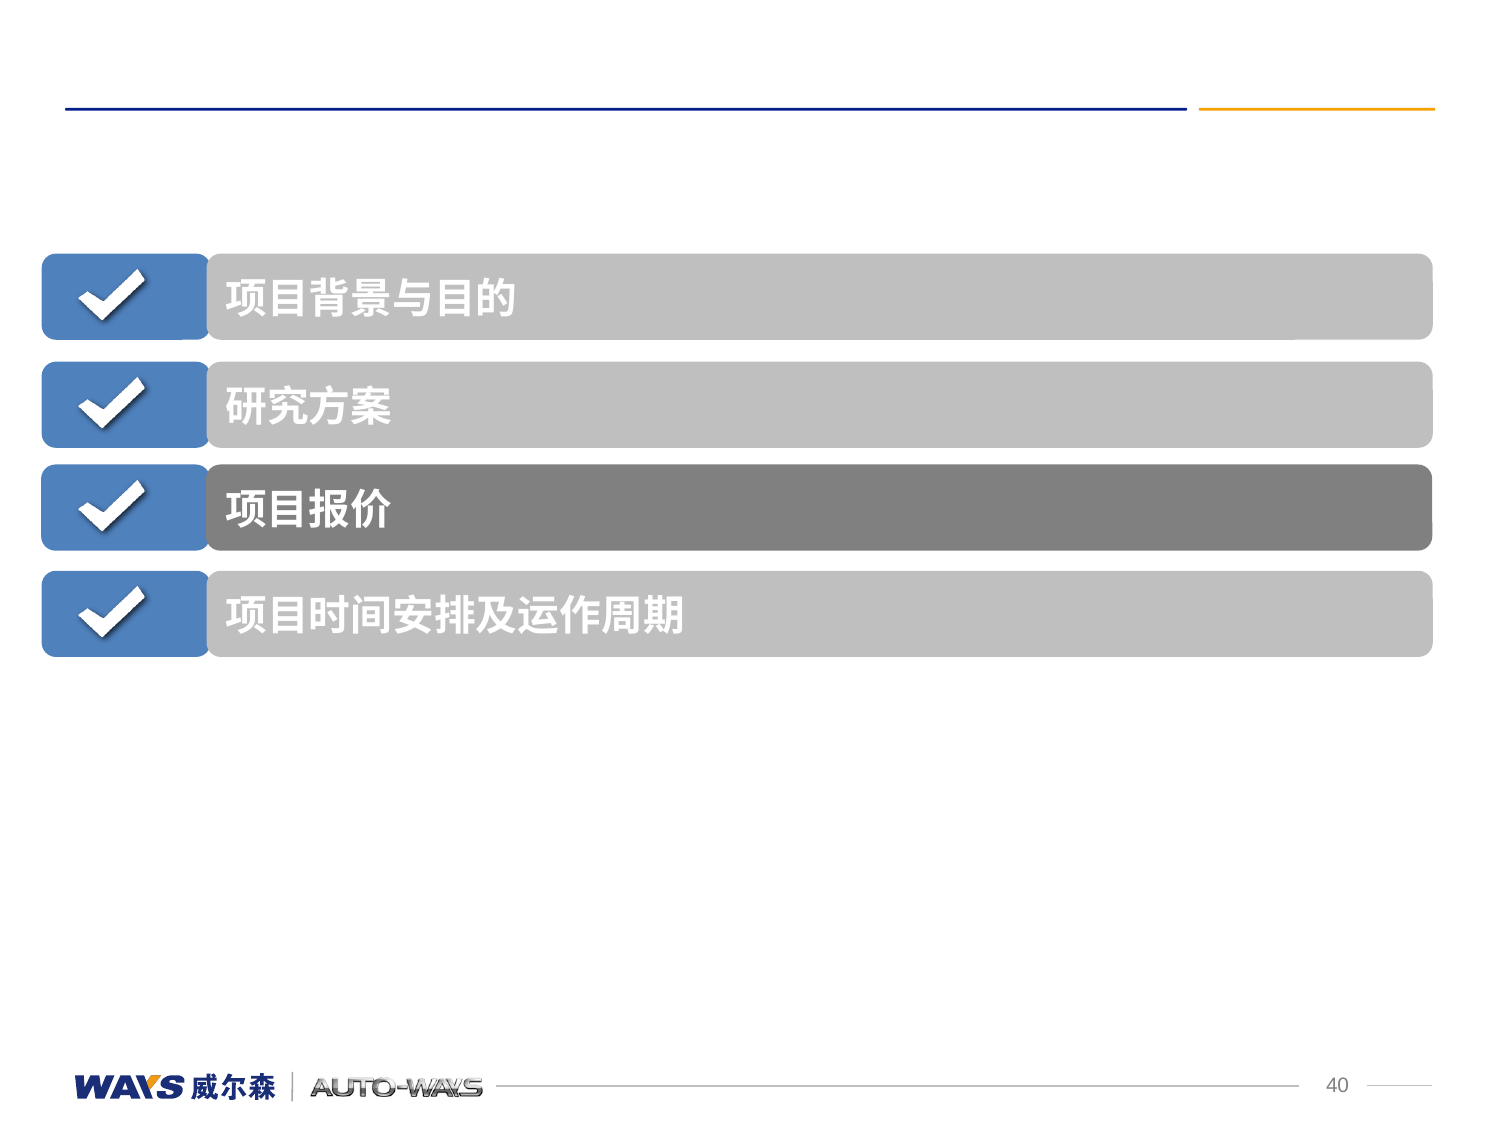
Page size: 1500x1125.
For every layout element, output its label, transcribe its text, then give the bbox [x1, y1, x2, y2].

text_box [41, 361, 209, 448]
text_box [41, 253, 209, 340]
text_box 研究方案 [206, 361, 1433, 448]
text_box [41, 570, 208, 657]
picture [64, 255, 153, 332]
text_box 项目背景与目的 [206, 253, 1433, 340]
picture [307, 1075, 485, 1100]
text_box 项目时间安排及运作周期 [206, 570, 1433, 657]
text_box 项目报价 [205, 464, 1433, 551]
picture [63, 466, 153, 542]
picture [64, 573, 153, 649]
picture [64, 364, 153, 440]
text_box [41, 464, 208, 551]
